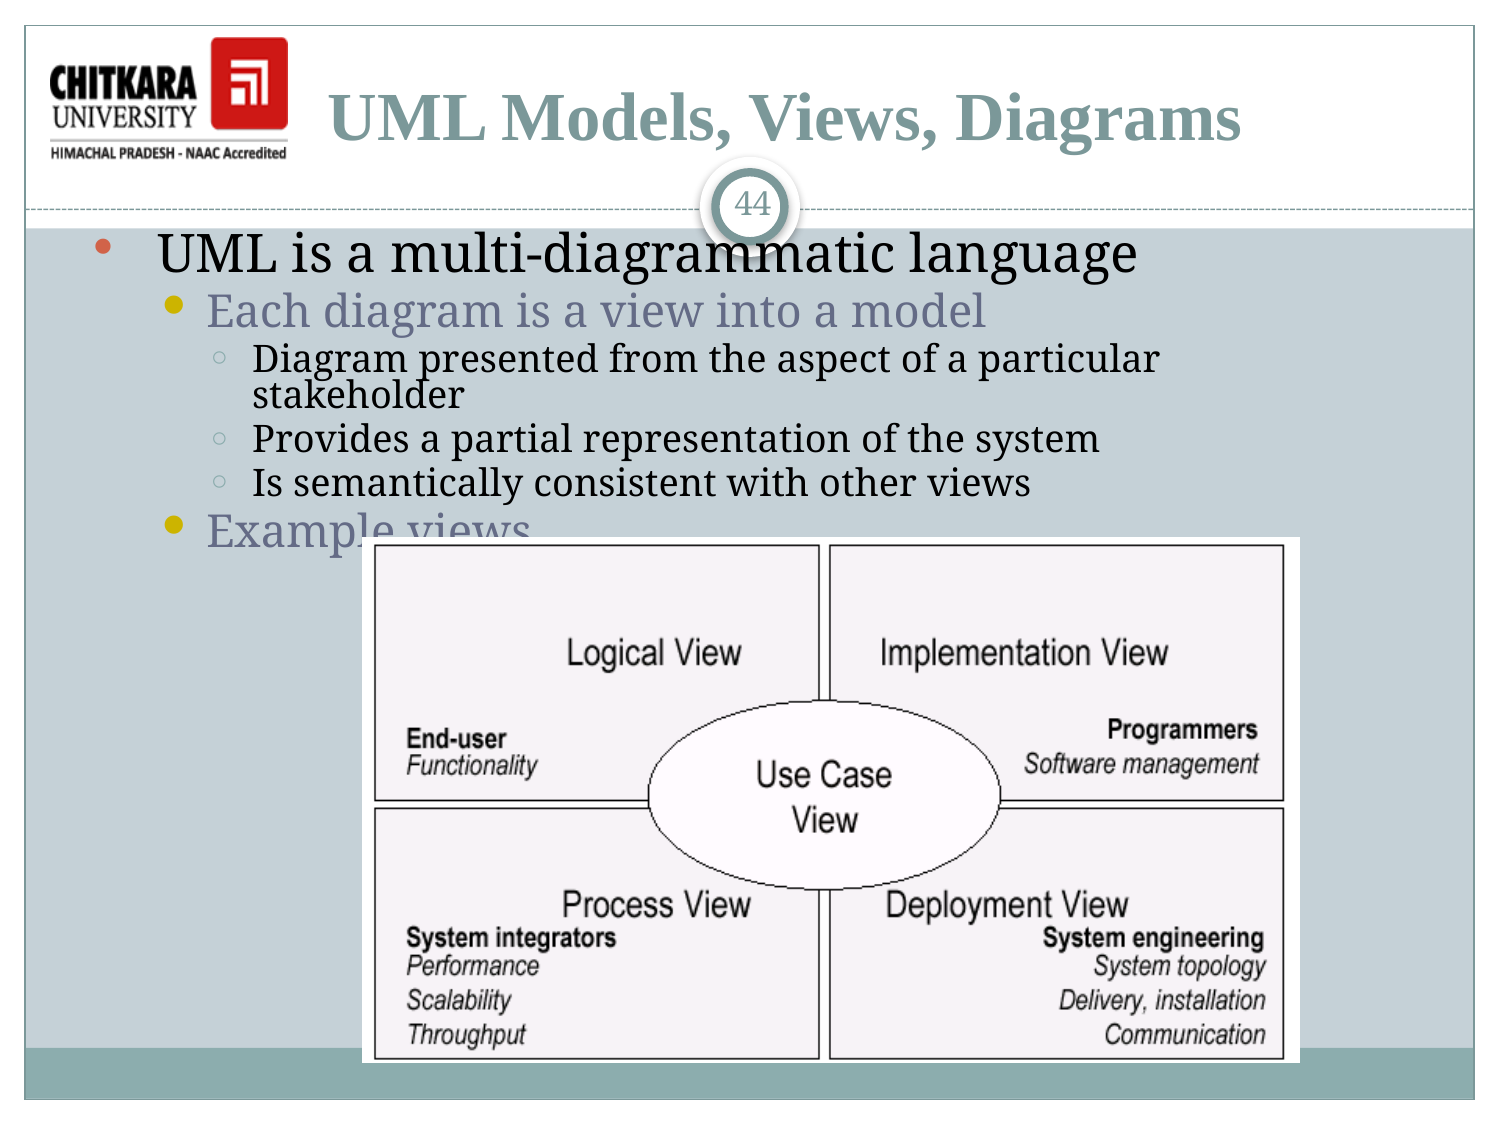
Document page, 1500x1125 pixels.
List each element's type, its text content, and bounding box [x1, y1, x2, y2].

slide_number 44 [715, 168, 791, 241]
picture [49, 37, 288, 163]
list UML is a multi-diagrammatic language Each diagram is a view into a model Diagram presented from the aspect of a particular stakeholder Provides a partial representation of the system Is semantically consistent with other views Example views [75, 224, 1399, 567]
title UML Models, Views, Diagrams [289, 37, 1450, 162]
picture [362, 537, 1301, 1063]
